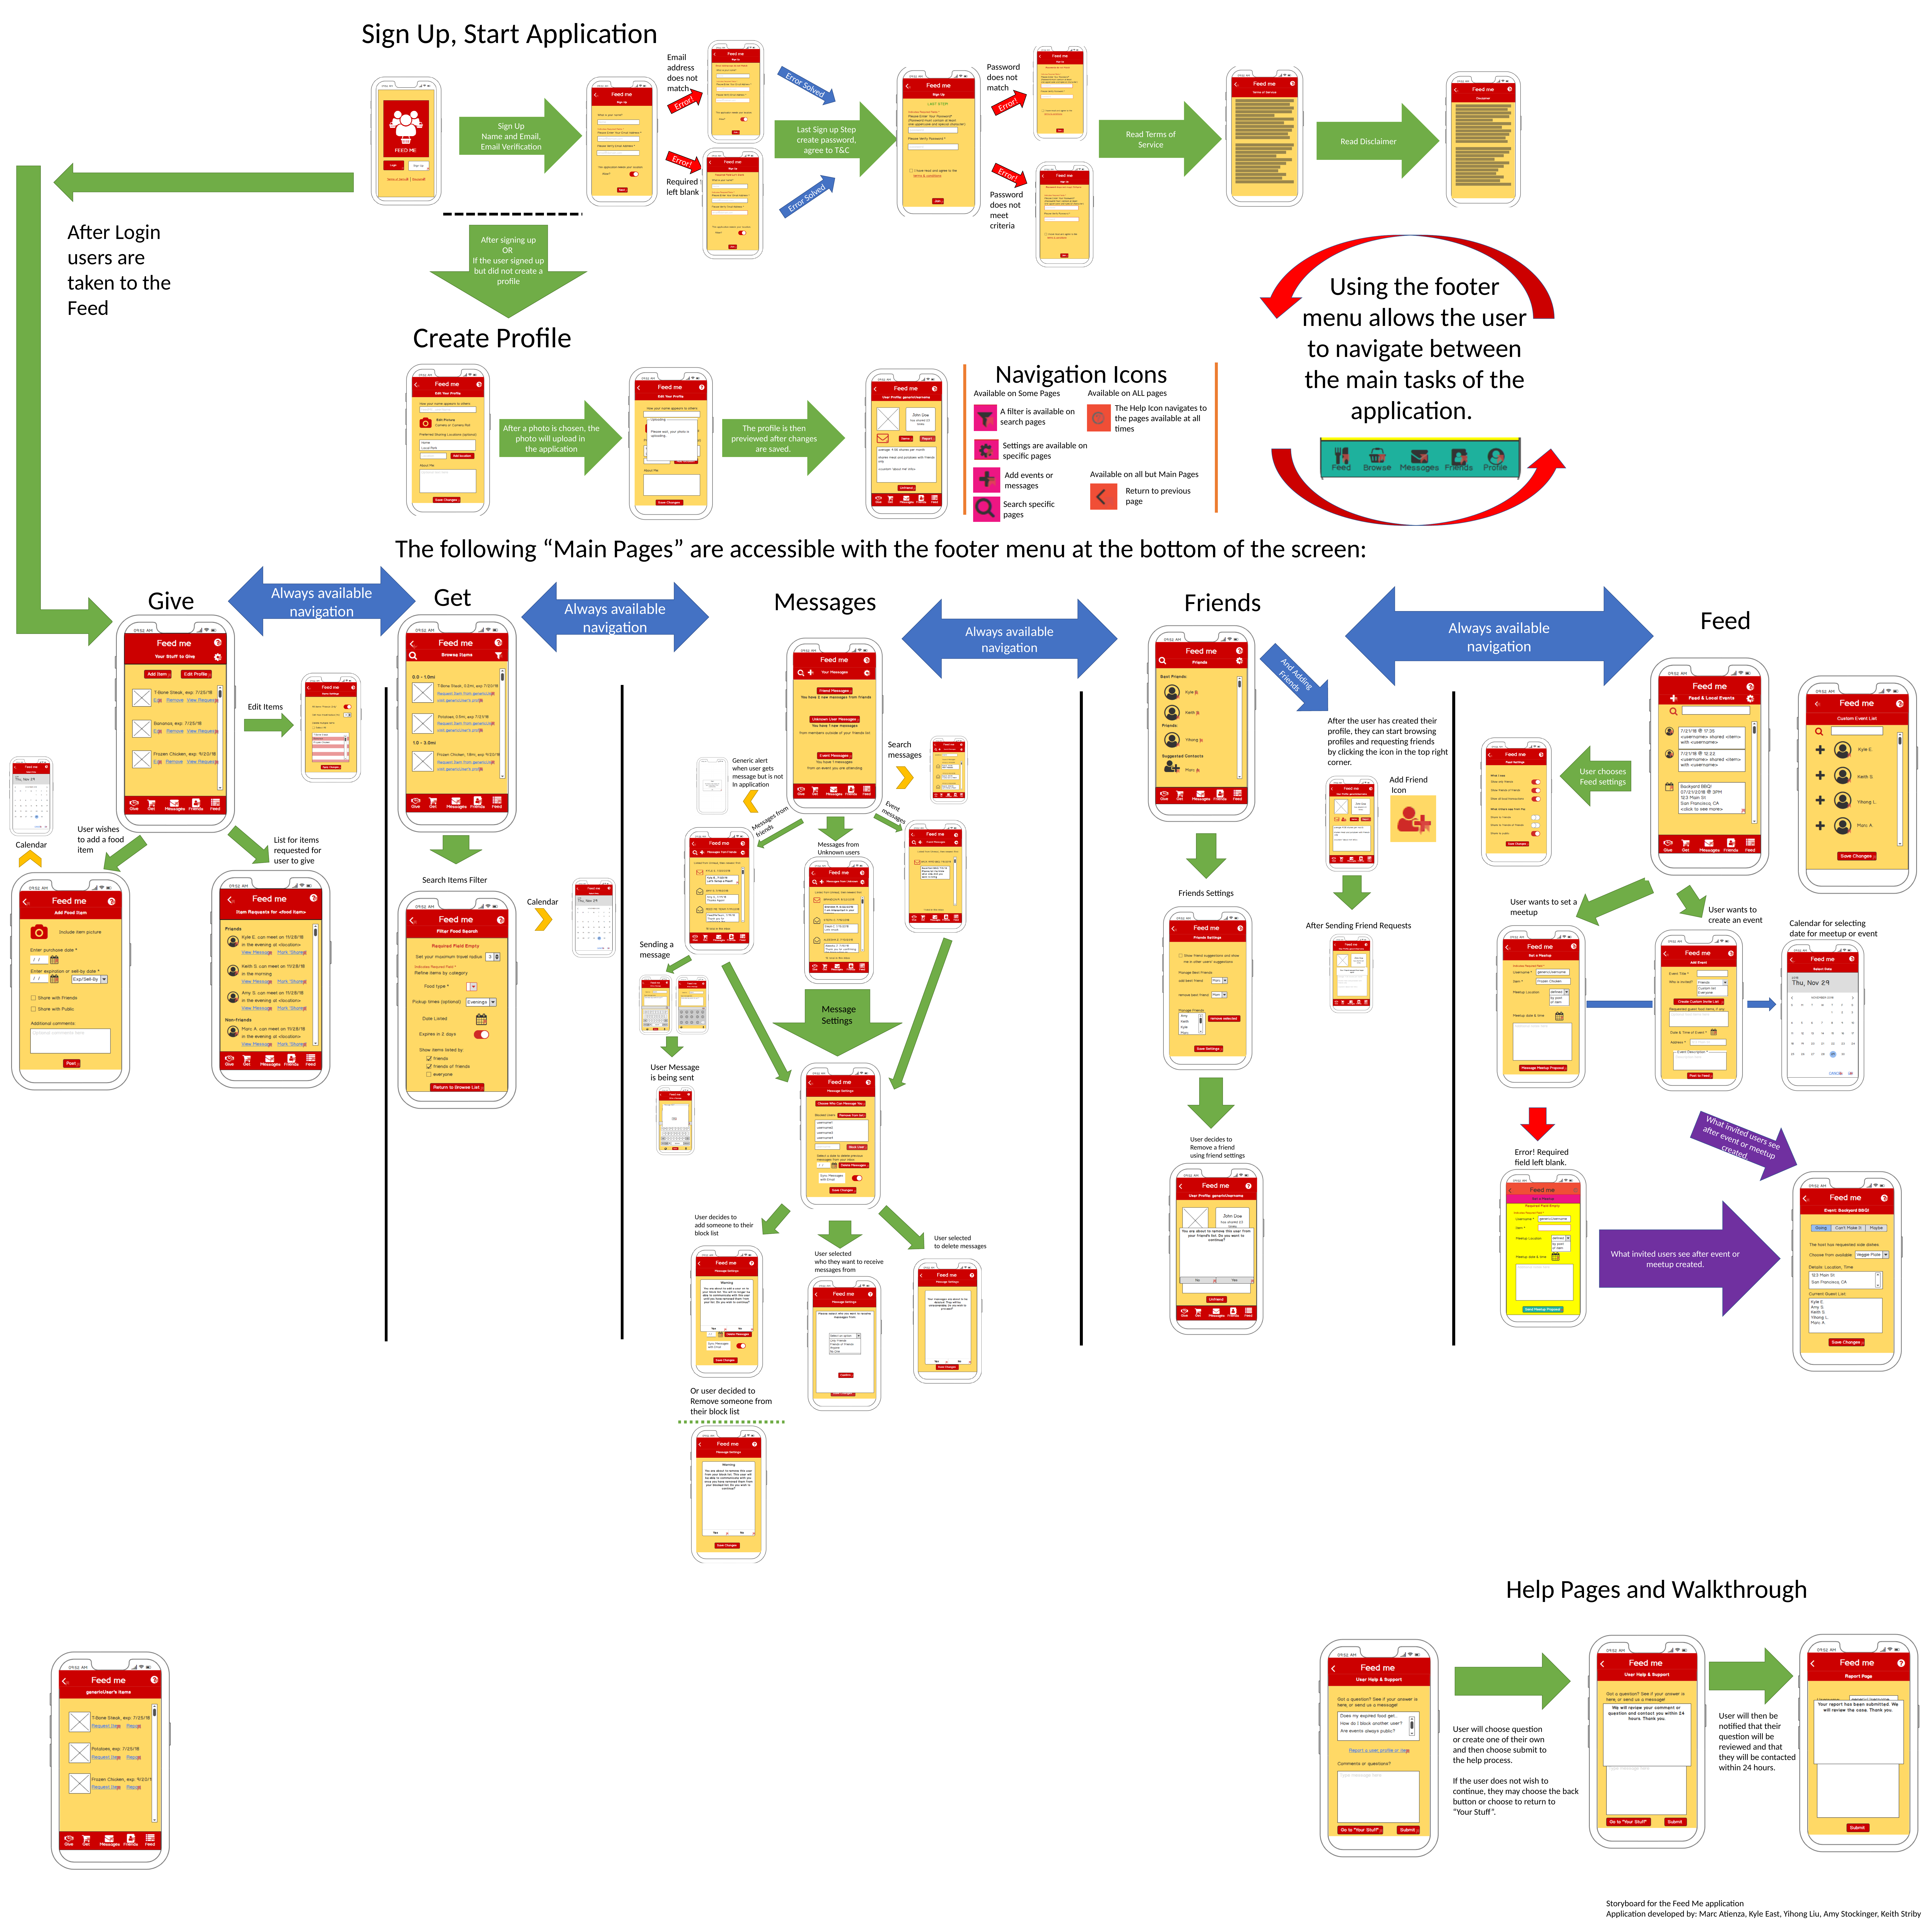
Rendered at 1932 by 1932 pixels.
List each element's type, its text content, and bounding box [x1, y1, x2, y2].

text_box Calendar [524, 894, 562, 908]
picture [1034, 162, 1095, 268]
picture [583, 75, 661, 206]
picture [1087, 404, 1111, 431]
picture [1495, 921, 1587, 1093]
text_box [53, 163, 354, 202]
picture [368, 75, 442, 207]
text_box Always available navigation [901, 598, 1118, 679]
text_box Navigation Icons [992, 355, 1171, 390]
text_box [817, 817, 854, 838]
picture [796, 1062, 883, 1209]
text_box [227, 827, 270, 864]
text_box Email address does not match [664, 50, 705, 95]
text_box User wants to create an event [1705, 902, 1766, 926]
picture [1225, 66, 1305, 208]
picture [1318, 1636, 1442, 1859]
text_box [873, 817, 903, 833]
text_box User decides to add someone to their block list [691, 1211, 765, 1236]
text_box [1587, 1001, 1653, 1008]
text_box [244, 713, 294, 738]
picture [903, 816, 968, 934]
text_box The Help Icon navigates to the pages available at all times [1216, 400, 1224, 435]
text_box Error! Required field left blank. [1511, 1144, 1572, 1167]
picture [675, 975, 709, 1034]
text_box Using the footer menu allows the user to navigate between the main tasks of the application. [1299, 267, 1531, 426]
text_box [765, 1203, 791, 1234]
text_box [896, 766, 914, 789]
picture [1145, 624, 1257, 824]
text_box [660, 1036, 684, 1057]
picture [1797, 1630, 1924, 1857]
text_box The following “Main Pages” are accessible with the footer menu at the bottom of the screen: [392, 530, 1377, 564]
text_box After a photo is chosen, the photo will upload in the application [499, 400, 623, 476]
text_box Friends [1181, 584, 1265, 618]
text_box User decides to Remove a friend using friend settings [1187, 1133, 1248, 1160]
picture [701, 147, 764, 259]
picture [690, 1236, 768, 1378]
text_box Always available navigation [228, 566, 416, 637]
text_box User wishes to add a food item [74, 822, 128, 856]
text_box And Adding Friends [1259, 643, 1328, 711]
picture [705, 39, 766, 145]
text_box Add Friend Icon [1386, 772, 1432, 796]
picture [1792, 672, 1921, 900]
text_box Or user decided to Remove someone from their block list [687, 1383, 776, 1418]
picture [6, 866, 135, 1099]
picture [973, 467, 1000, 493]
text_box Get [430, 578, 475, 612]
picture [1479, 736, 1555, 867]
text_box User will choose question or create one of their own and then choose submit to the help process. If the user does not wish to continue, they may choose the back button or choose to return to “Your Stuff”. [1449, 1722, 1582, 1818]
text_box Error Solved [777, 66, 836, 105]
text_box The Help Icon navigates to the pages available at all times [1111, 400, 1216, 435]
text_box Sending a message [636, 937, 679, 961]
text_box [19, 851, 42, 866]
text_box [1581, 877, 1654, 926]
text_box Search Items Filter [419, 873, 491, 886]
text_box User chooses Feed settings [1559, 745, 1631, 807]
picture [974, 405, 997, 431]
text_box [817, 1221, 863, 1247]
picture [1645, 654, 1774, 880]
picture [1444, 68, 1522, 207]
text_box Calendar [12, 837, 51, 851]
text_box After signing up OR If the user signed up but did not create a profile [429, 225, 588, 319]
text_box [16, 166, 112, 646]
text_box [757, 818, 804, 849]
picture [974, 439, 999, 460]
picture [394, 886, 521, 1112]
text_box Always available navigation [521, 582, 709, 653]
text_box Message Settings [818, 1001, 860, 1027]
text_box Create Profile [410, 317, 575, 355]
text_box Messages from friends [748, 803, 798, 842]
text_box [535, 908, 553, 931]
text_box User selected to delete messages [931, 1232, 990, 1251]
text_box The profile is then previewed after changes are saved. [722, 400, 845, 476]
picture [299, 671, 362, 784]
text_box What invited users see after event or meetup created. [1599, 1200, 1781, 1317]
text_box [1520, 1107, 1555, 1141]
text_box [1712, 1647, 1794, 1705]
text_box [430, 836, 482, 864]
picture [861, 367, 951, 521]
text_box [1531, 271, 1555, 319]
text_box Event messages [884, 796, 915, 827]
text_box [1259, 235, 1527, 319]
picture [1033, 46, 1087, 141]
text_box [743, 790, 759, 813]
text_box Storyboard for the Feed Me application Application developed by: Marc Atienza, Kyle East, Yihong Liu, Amy Stockinger, Keith Striby [1603, 1896, 1925, 1920]
text_box [1747, 997, 1777, 1012]
picture [689, 1424, 768, 1563]
text_box [1271, 448, 1566, 526]
text_box Give [144, 582, 198, 604]
picture [401, 357, 492, 516]
text_box A filter is available on search pages [997, 404, 1094, 428]
picture [695, 756, 730, 816]
text_box User Message is being sent [647, 1060, 703, 1084]
picture [1653, 927, 1747, 1094]
text_box Last Sign up Step create password, agree to T&C [774, 101, 896, 177]
picture [896, 67, 981, 216]
text_box Error! [991, 93, 1027, 116]
text_box Sign Up, Start Application [336, 12, 684, 51]
picture [782, 636, 887, 817]
picture [112, 604, 238, 834]
picture [1324, 774, 1380, 873]
text_box [1455, 1652, 1571, 1710]
text_box [878, 1205, 924, 1250]
picture [9, 755, 54, 836]
text_box Search messages [887, 737, 925, 761]
text_box Password does not meet criteria [986, 187, 1027, 232]
picture [46, 1646, 176, 1876]
picture [396, 612, 517, 836]
text_box Error! [991, 163, 1027, 187]
picture [1165, 1160, 1267, 1337]
text_box Return to previous page [1122, 483, 1196, 508]
text_box Feed [1697, 601, 1755, 636]
text_box List for items requested for user to give [270, 832, 327, 866]
text_box [1187, 1078, 1235, 1129]
picture [803, 854, 876, 985]
text_box Friends Settings [1175, 886, 1237, 899]
text_box Add events or messages [1001, 468, 1059, 492]
text_box Required field left blank [663, 174, 701, 198]
text_box Always available navigation [1345, 586, 1654, 686]
picture [911, 1257, 984, 1385]
text_box Generic alert when user gets message but is not In application [729, 754, 782, 790]
picture [929, 736, 969, 805]
text_box Error! [665, 151, 701, 174]
text_box Available on ALL pages [1084, 385, 1170, 400]
text_box What invited users see after event or meetup created. [1690, 1111, 1797, 1181]
picture [1498, 1167, 1589, 1331]
text_box [772, 989, 903, 1057]
picture [1584, 1630, 1712, 1852]
picture [1390, 795, 1436, 842]
text_box User wants to set a meetup [1507, 894, 1583, 919]
picture [973, 497, 1000, 522]
text_box Available on all but Main Pages [1087, 467, 1202, 481]
picture [1790, 1169, 1906, 1372]
text_box [666, 955, 692, 974]
text_box Search specific pages [1000, 497, 1060, 521]
text_box User will then be notified that their question will be reviewed and that they will be contacted within 24 hours. [1715, 1708, 1797, 1774]
text_box [888, 937, 953, 1090]
picture [806, 1273, 884, 1413]
text_box Settings are available on specific pages [999, 438, 1097, 462]
text_box Read Disclaimer [1317, 103, 1440, 179]
picture [1780, 936, 1866, 1092]
text_box After Sending Friend Requests [1302, 918, 1415, 932]
text_box [721, 961, 792, 1082]
picture [1328, 933, 1375, 1013]
text_box Messages [770, 583, 880, 617]
text_box Sign Up Name and Email, Email Verification [459, 98, 582, 174]
picture [1320, 437, 1521, 480]
text_box [1676, 885, 1707, 918]
picture [683, 824, 756, 954]
picture [627, 364, 715, 523]
picture [572, 876, 616, 958]
text_box User selected who they want to receive messages from [811, 1247, 887, 1275]
text_box Help Pages and Walkthrough [1503, 1570, 1811, 1605]
text_box [1186, 833, 1227, 879]
picture [1158, 899, 1257, 1072]
picture [638, 975, 672, 1035]
text_box After the user has created their profile, they can start browsing profiles and requesting friends by clicking the icon in the top right corner. [1324, 713, 1452, 768]
text_box [1333, 875, 1371, 910]
text_box Messages from Unknown users [814, 838, 863, 854]
text_box Available on Some Pages [970, 386, 1064, 400]
text_box After Login users are taken to the Feed [64, 216, 221, 321]
text_box Edit Items [244, 699, 287, 713]
picture [1090, 483, 1117, 510]
picture [655, 1083, 696, 1156]
text_box [104, 835, 147, 866]
text_box Error Solved [779, 175, 835, 218]
text_box Calendar for selecting date for meetup or event [1786, 916, 1881, 940]
text_box Password does not match [983, 59, 1024, 94]
text_box Read Terms of Service [1099, 101, 1222, 177]
text_box Error! [667, 95, 702, 114]
picture [209, 866, 331, 1091]
